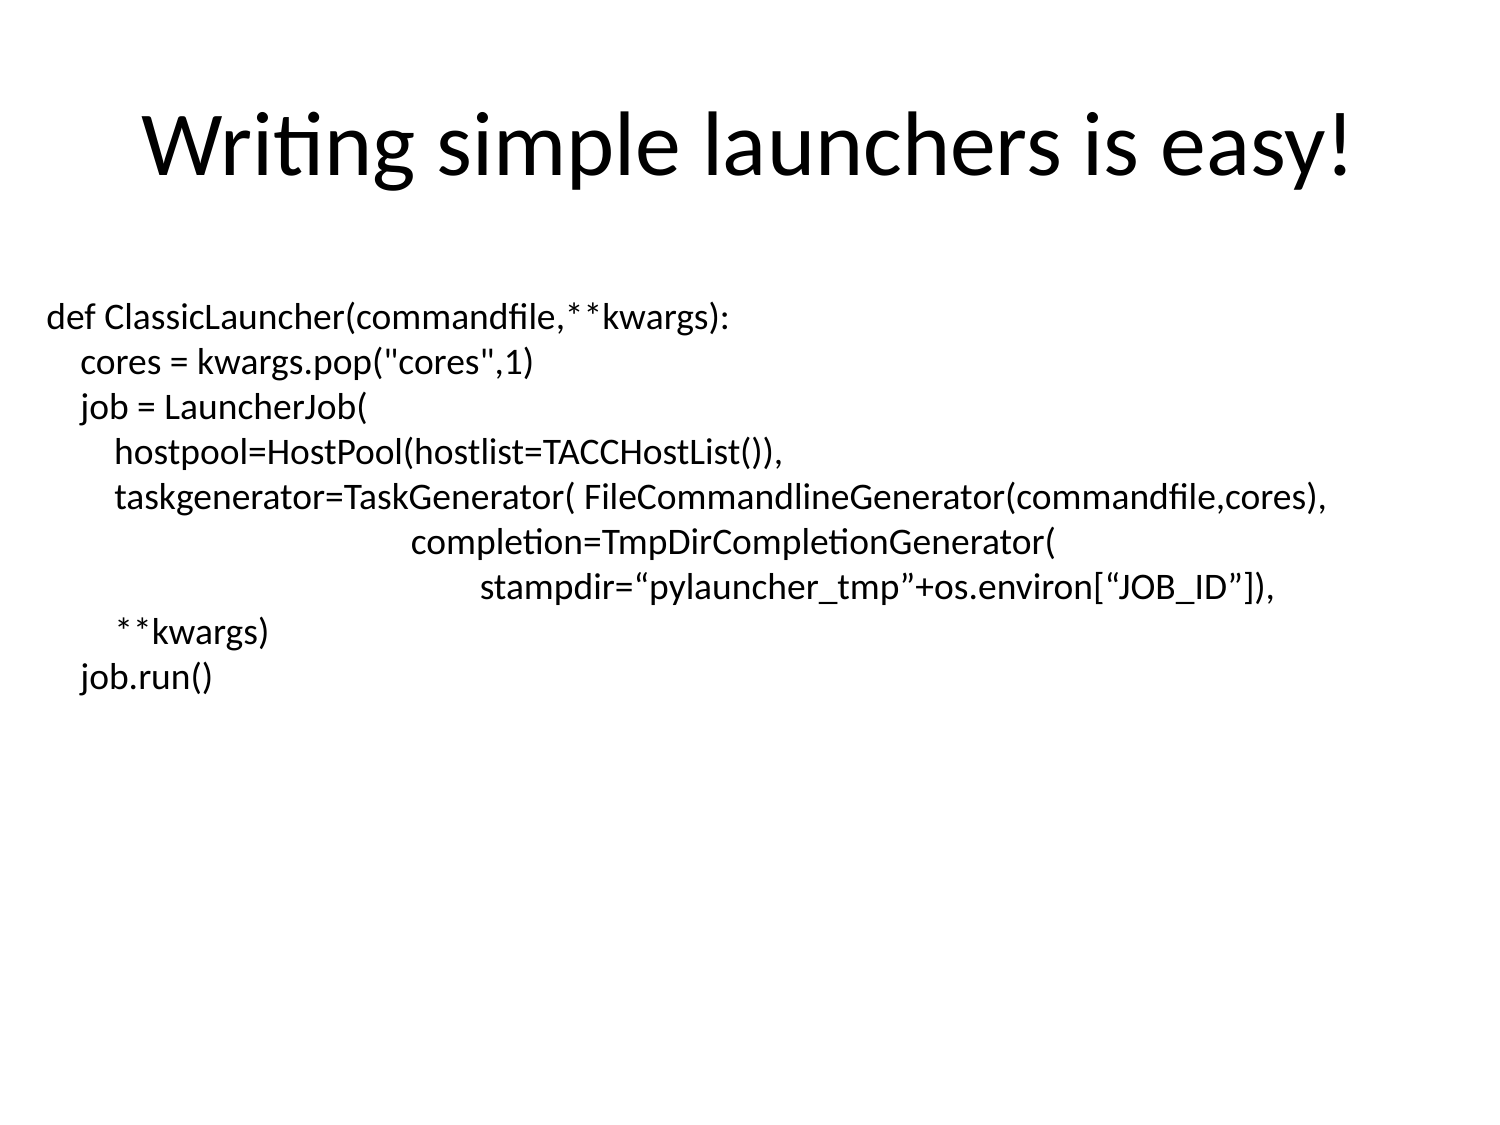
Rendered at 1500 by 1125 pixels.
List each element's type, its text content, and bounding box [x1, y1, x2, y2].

text_box def ClassicLauncher(commandfile,**kwargs): cores = kwargs.pop("cores",1) job = LauncherJob( hostpool=HostPool(hostlist=TACCHostList()), taskgenerator=TaskGenerator( FileCommandlineGenerator(commandfile,cores), completion=TmpDirCompletionGenerator( stampdir=“pylauncher_tmp”+os.environ[“JOB_ID”]), **kwargs) job.run() [31, 284, 1425, 795]
title Writing simple launchers is easy! [75, 45, 1425, 233]
